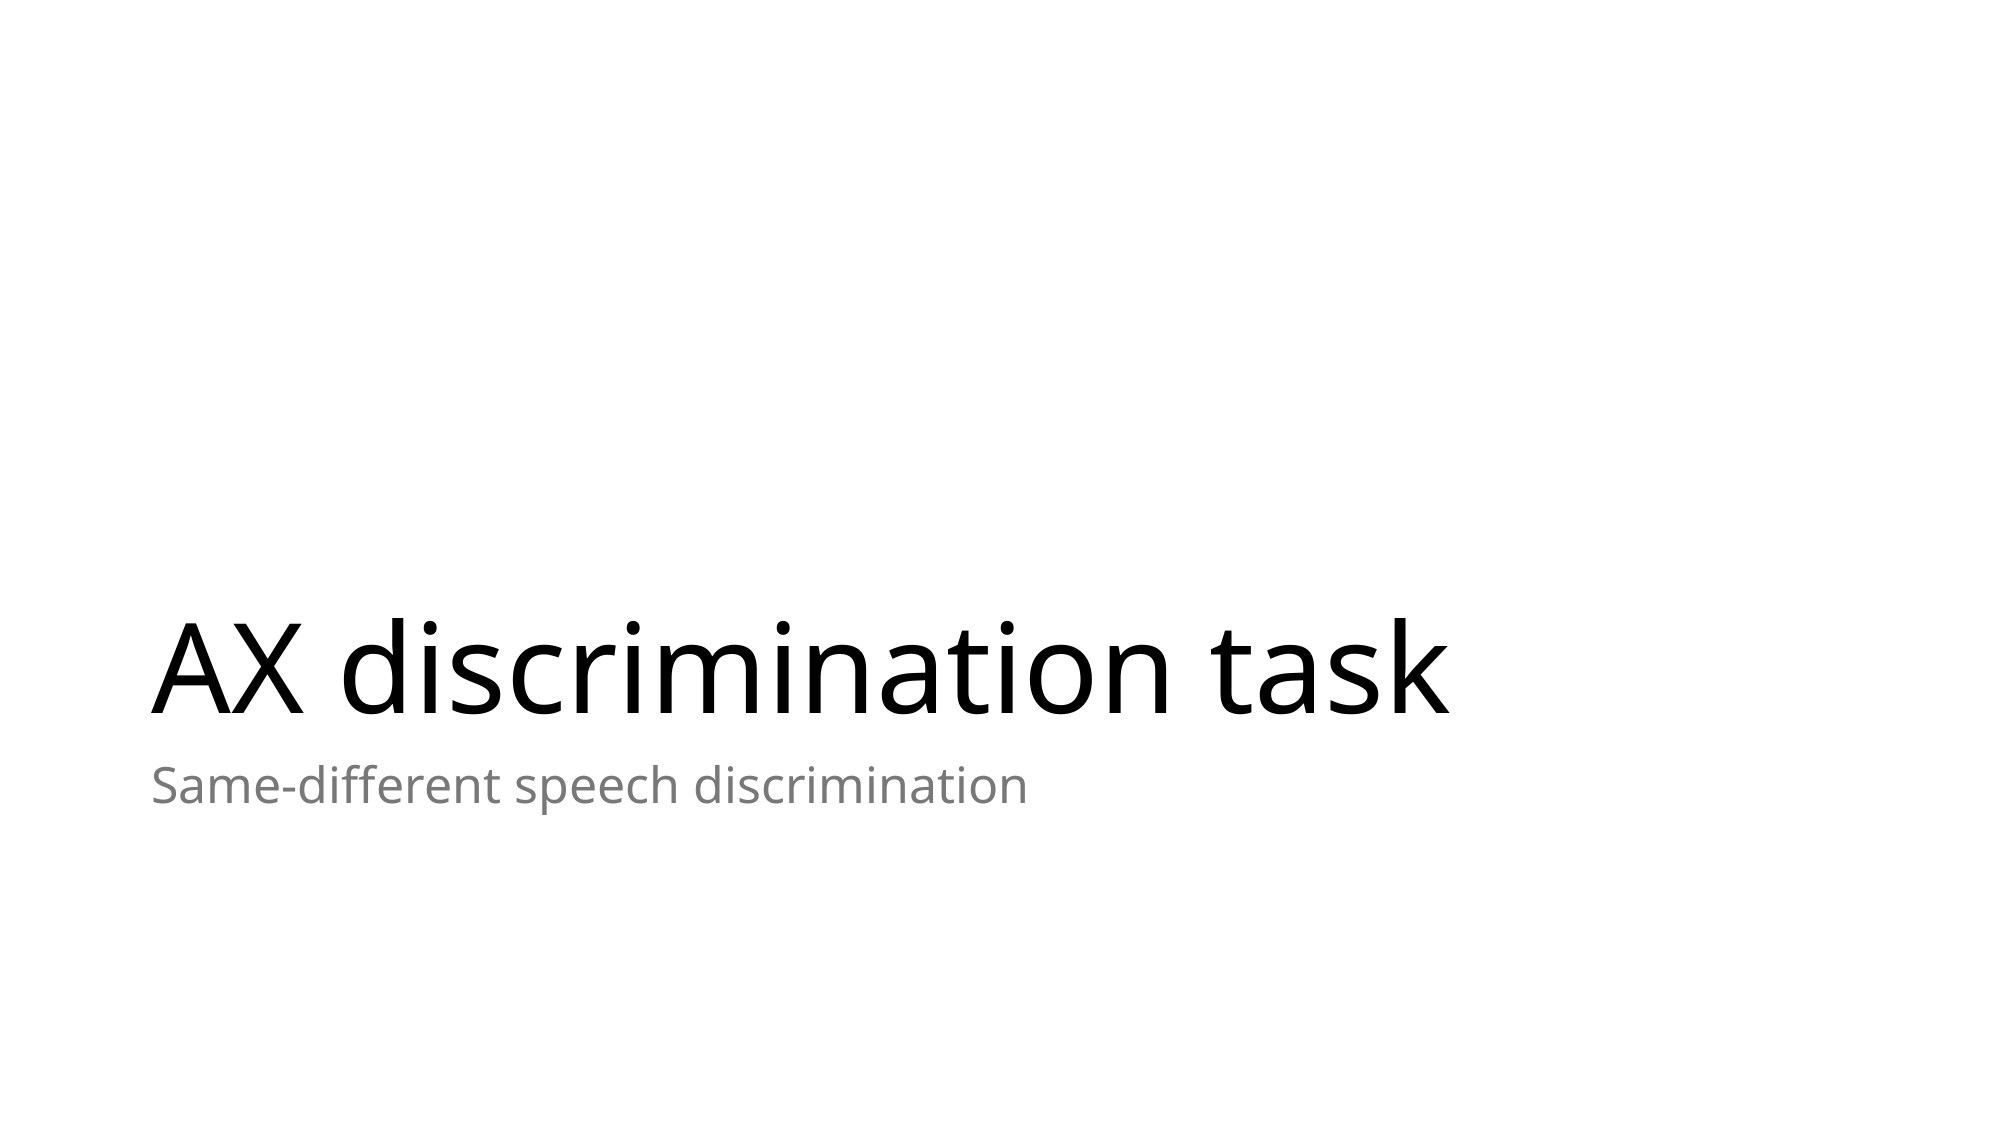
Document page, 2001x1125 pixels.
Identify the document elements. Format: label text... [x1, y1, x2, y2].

title AX discrimination task [136, 280, 1862, 749]
list Same-different speech discrimination [136, 752, 1862, 999]
